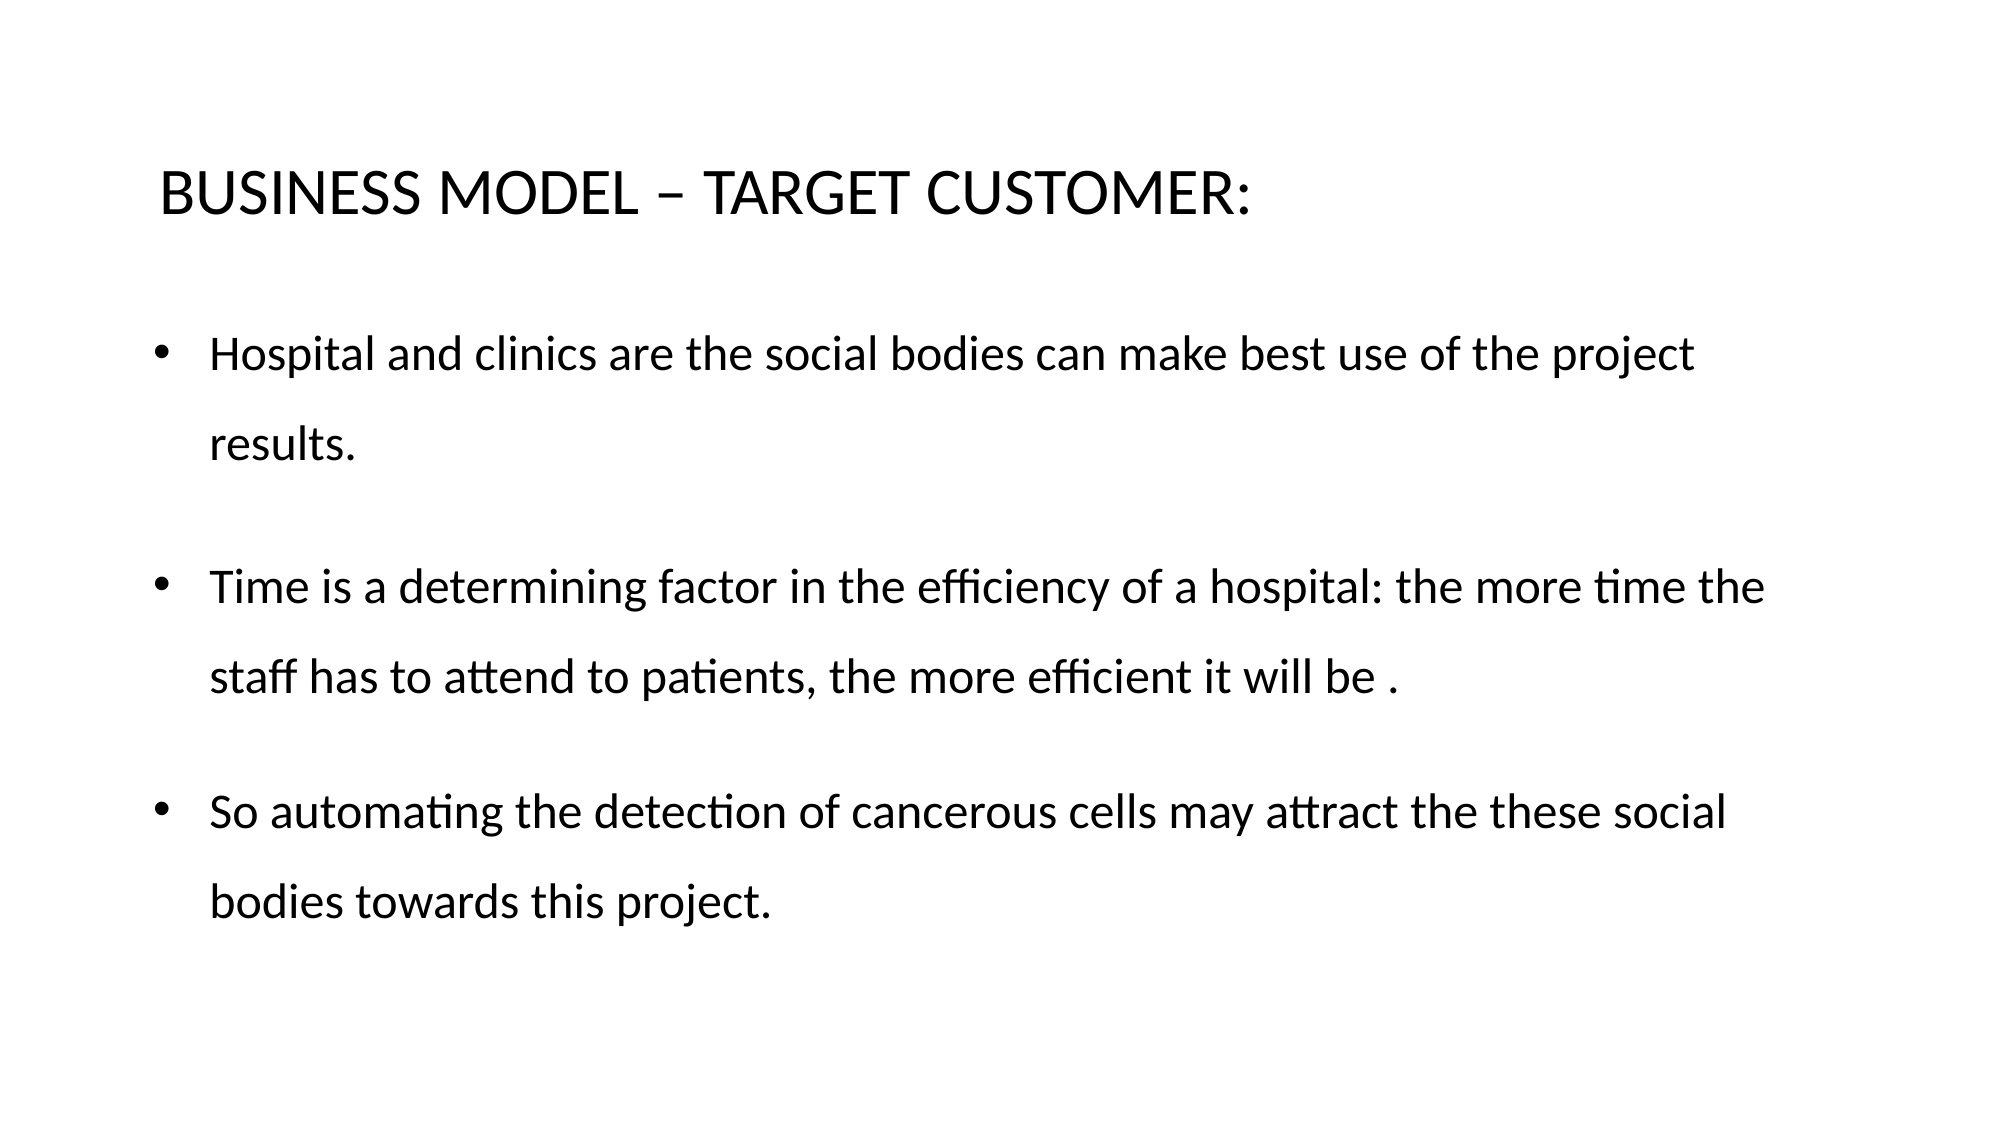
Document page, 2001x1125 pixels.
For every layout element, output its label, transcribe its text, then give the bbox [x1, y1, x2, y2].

text_box BUSINESS MODEL – TARGET CUSTOMER: [144, 140, 1269, 236]
text_box Hospital and clinics are the social bodies can make best use of the project results. Time is a determining factor in the efficiency of a hospital: the more time the staff has to attend to patients, the more efficient it will be . So automating the detection of cancerous cells may attract the these social bodies towards this project. [138, 283, 1811, 936]
